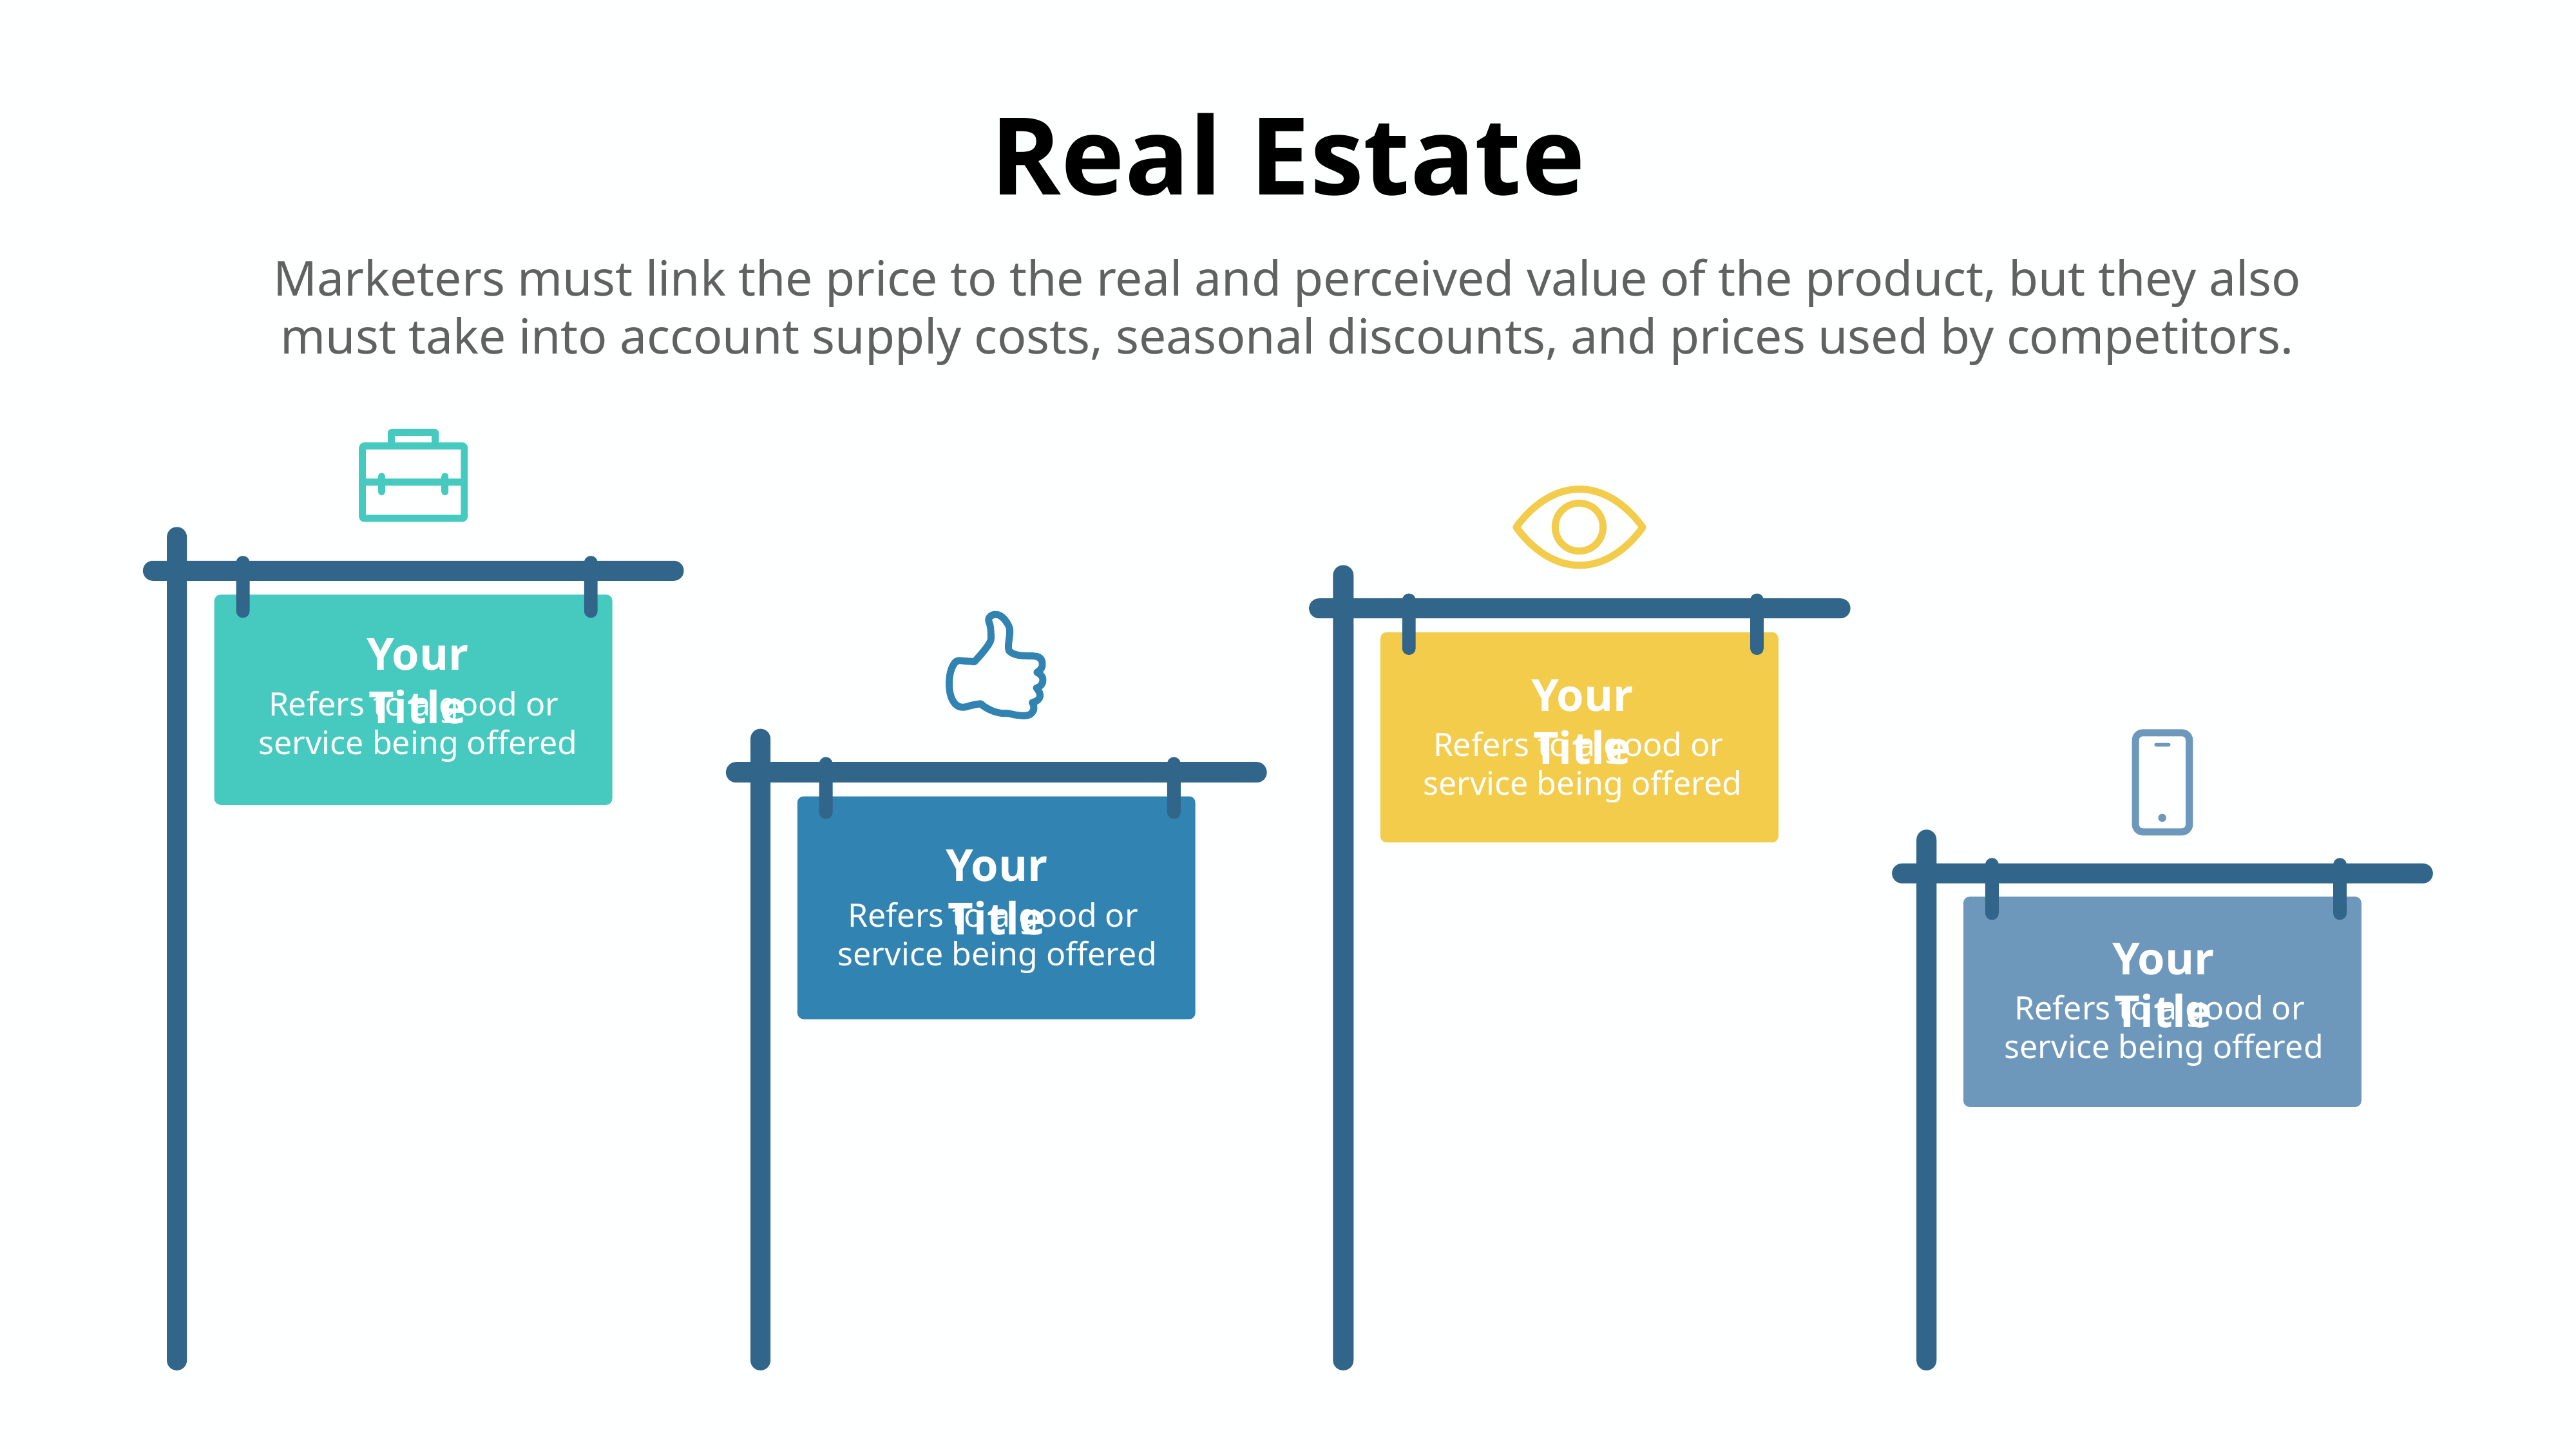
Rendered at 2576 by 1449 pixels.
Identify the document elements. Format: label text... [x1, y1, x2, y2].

text_box [1181, 762, 1267, 783]
text_box [946, 611, 1047, 719]
text_box [1167, 757, 1181, 819]
text_box Your Title [2052, 925, 2275, 983]
text_box [1916, 884, 1937, 1370]
text_box [2333, 858, 2347, 920]
text_box [1333, 619, 1354, 1370]
text_box [750, 728, 771, 762]
text_box Your Title [886, 832, 1108, 889]
text_box [1916, 829, 1937, 863]
text_box [167, 527, 187, 560]
text_box [1999, 863, 2333, 884]
text_box Your Title [1471, 662, 1693, 719]
text_box [214, 594, 613, 805]
text_box Refers to a good or service being offered [1994, 983, 2334, 1070]
text_box Refers to a good or service being offered [827, 889, 1167, 977]
text_box [2132, 729, 2193, 836]
text_box [142, 560, 236, 581]
text_box [2154, 743, 2171, 747]
text_box [1551, 499, 1607, 555]
text_box [2347, 863, 2433, 884]
text_box [750, 783, 771, 1370]
text_box [725, 762, 819, 783]
text_box Your Title [306, 621, 529, 678]
text_box [1416, 598, 1750, 619]
text_box [1512, 486, 1646, 569]
text_box [359, 428, 468, 522]
text_box [236, 556, 250, 618]
text_box [833, 762, 1167, 783]
text_box [1963, 896, 2361, 1107]
text_box Refers to a good or service being offered [1413, 719, 1753, 806]
text_box [1985, 858, 1999, 920]
text_box [797, 796, 1196, 1019]
text_box [2158, 813, 2166, 822]
text_box Refers to a good or service being offered [248, 678, 588, 766]
text_box [1750, 593, 1764, 655]
text_box [1309, 598, 1402, 619]
text_box [1402, 593, 1416, 655]
text_box Marketers must link the price to the real and perceived value of the product, but they also must take into account supply costs, seasonal discounts, and prices used by competitors. [259, 243, 2317, 369]
text_box [1892, 863, 1985, 884]
text_box [598, 560, 684, 581]
text_box [1380, 632, 1779, 843]
text_box [1764, 598, 1851, 619]
text_box [167, 581, 187, 1370]
text_box Real Estate [981, 82, 1595, 222]
text_box [1333, 565, 1354, 598]
text_box [250, 560, 584, 581]
text_box [584, 556, 598, 618]
text_box [819, 757, 833, 819]
